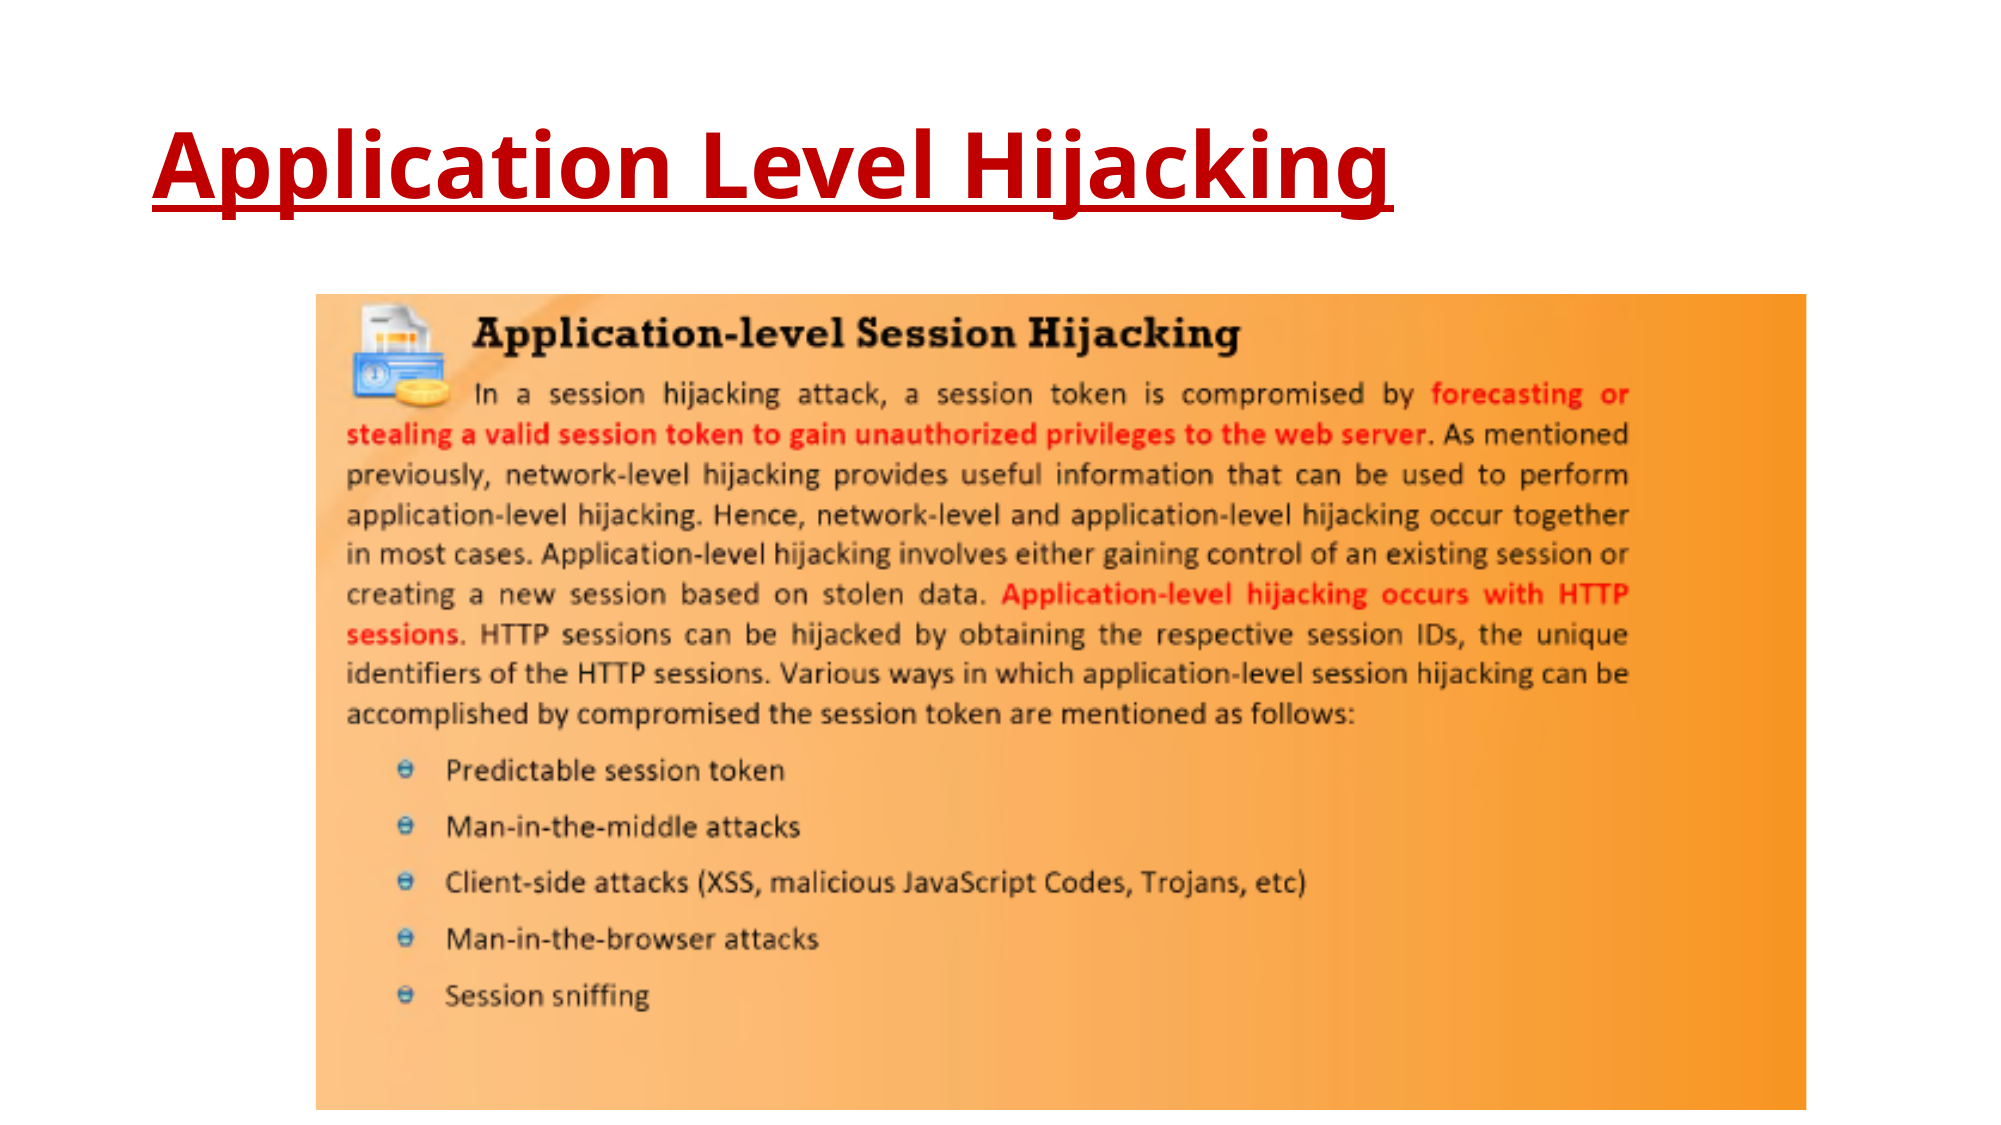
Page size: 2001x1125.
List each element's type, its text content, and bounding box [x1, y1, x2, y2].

title Application Level Hijacking [137, 59, 1863, 278]
picture [315, 294, 1807, 1110]
